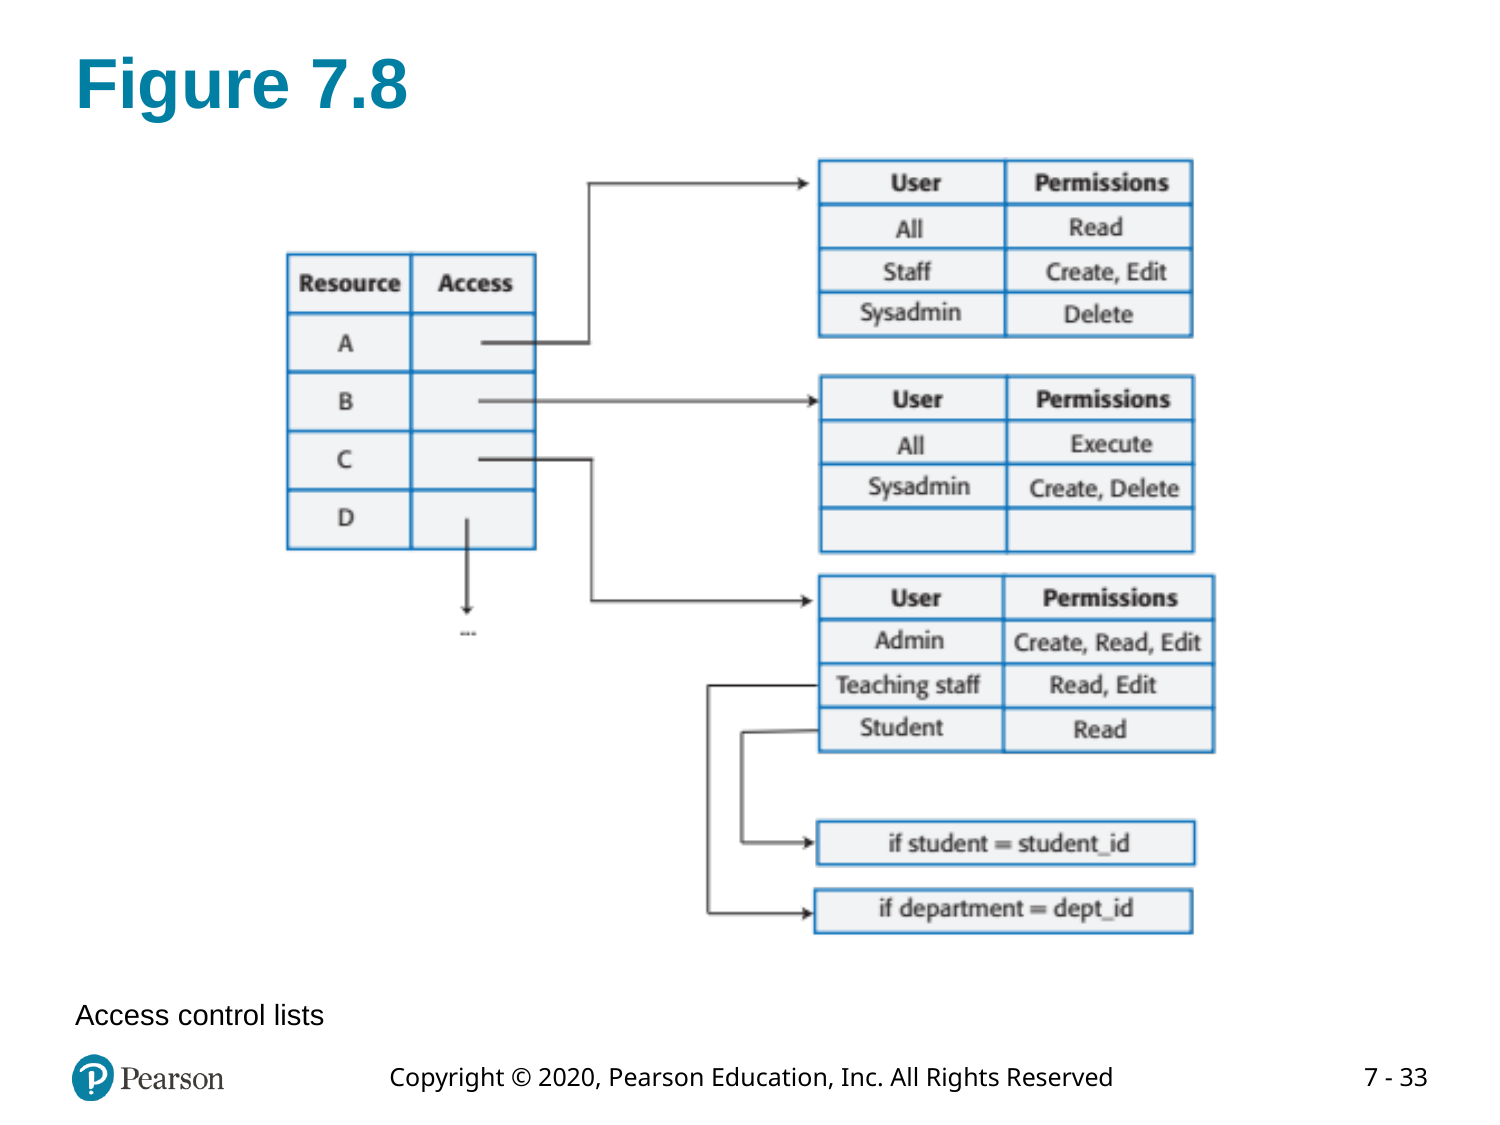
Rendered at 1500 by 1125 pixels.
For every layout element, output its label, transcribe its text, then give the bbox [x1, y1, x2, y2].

list Access control lists [75, 880, 1425, 1031]
picture [81, 1064, 107, 1089]
picture [99, 1054, 224, 1101]
picture [72, 1054, 89, 1072]
title Figure 7.8 [75, 37, 1425, 213]
picture [224, 128, 1276, 944]
picture [72, 1087, 83, 1101]
